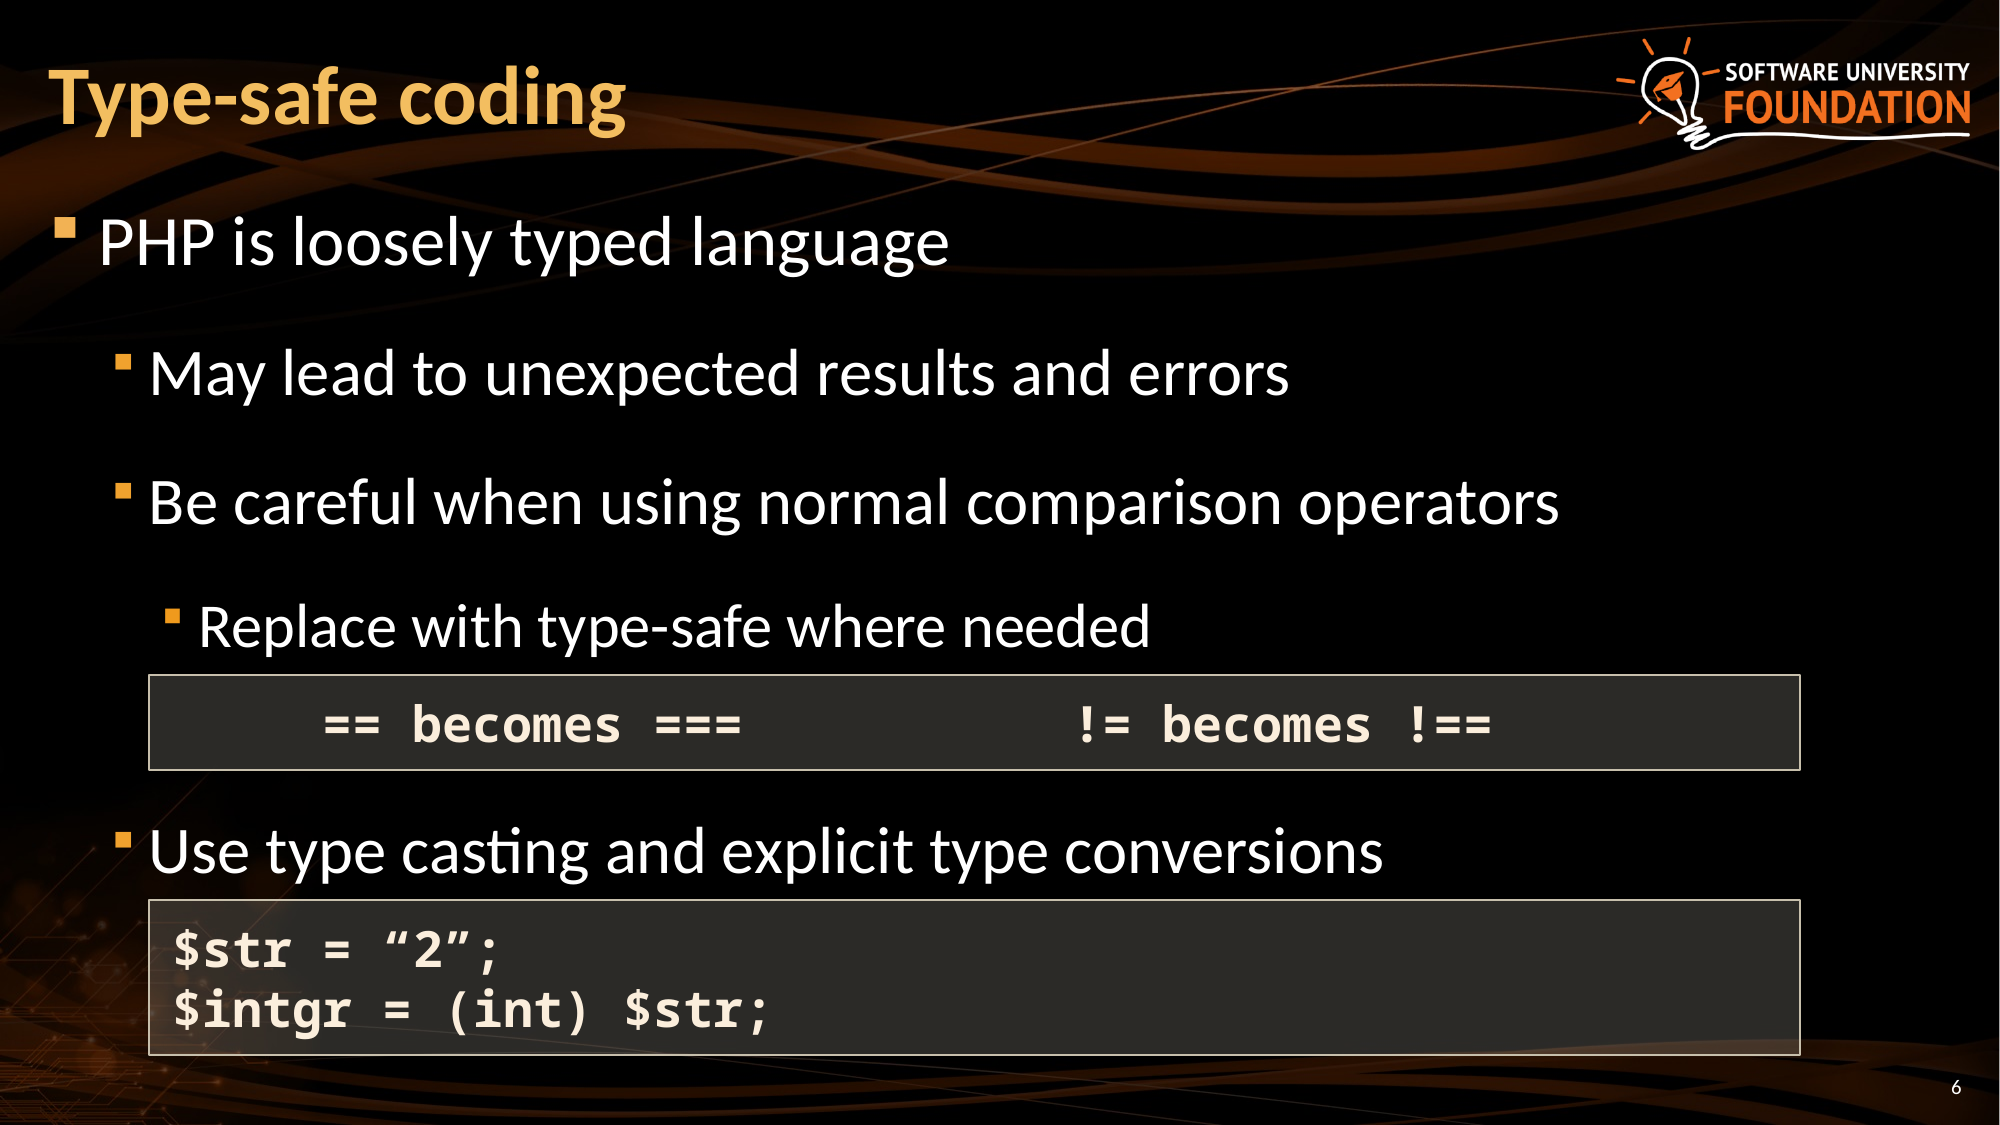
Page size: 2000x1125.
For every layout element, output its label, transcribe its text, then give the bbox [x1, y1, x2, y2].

list PHP is loosely typed language May lead to unexpected results and errors Be careful when using normal comparison operators Replace with type-safe where needed Use type casting and explicit type conversions [31, 188, 1968, 1103]
picture [0, 0, 2000, 1125]
slide_number 6 [1897, 1070, 1968, 1103]
text_box $str = “2”; $intgr = (int) $str; [149, 899, 1800, 1056]
title Type-safe coding [30, 6, 1602, 189]
text_box == becomes === != becomes !== [149, 674, 1800, 771]
